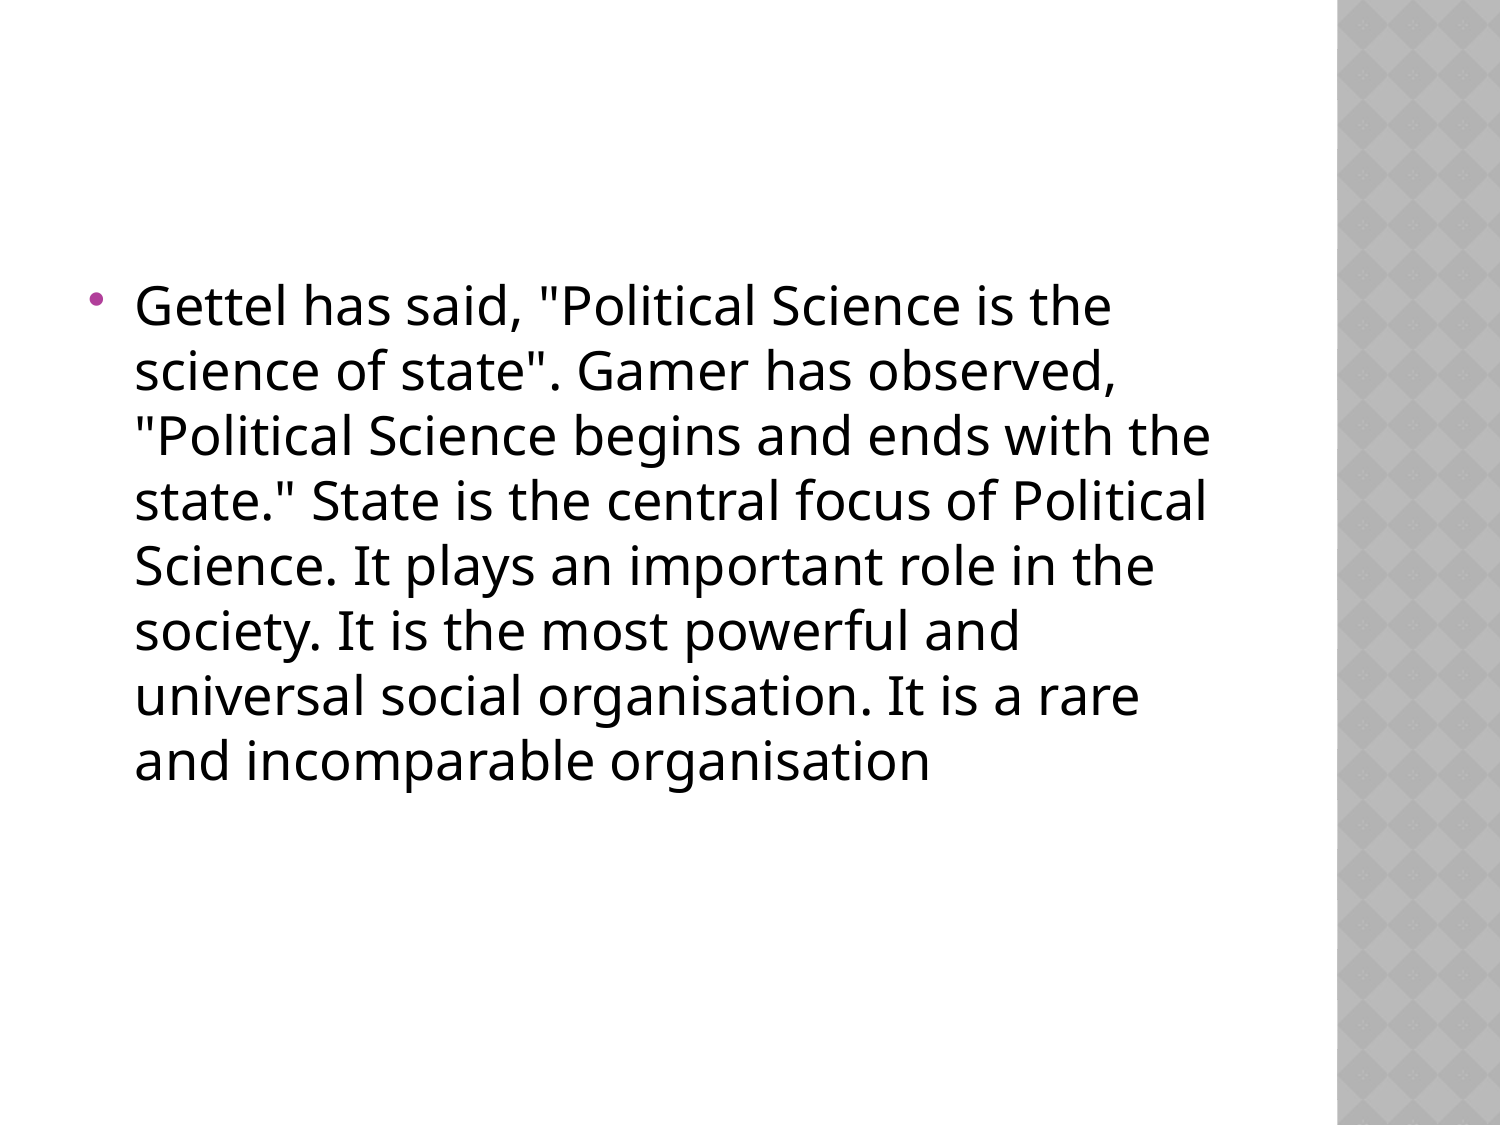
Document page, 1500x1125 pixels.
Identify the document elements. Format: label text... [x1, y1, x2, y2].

list Gettel has said, "Political Science is the science of state". Gamer has observed, "Political Science begins and ends with the state." State is the central focus of Political Science. It plays an important role in the society. It is the most powerful and universal social organisation. It is a rare and incomparable organisation [75, 264, 1263, 1059]
